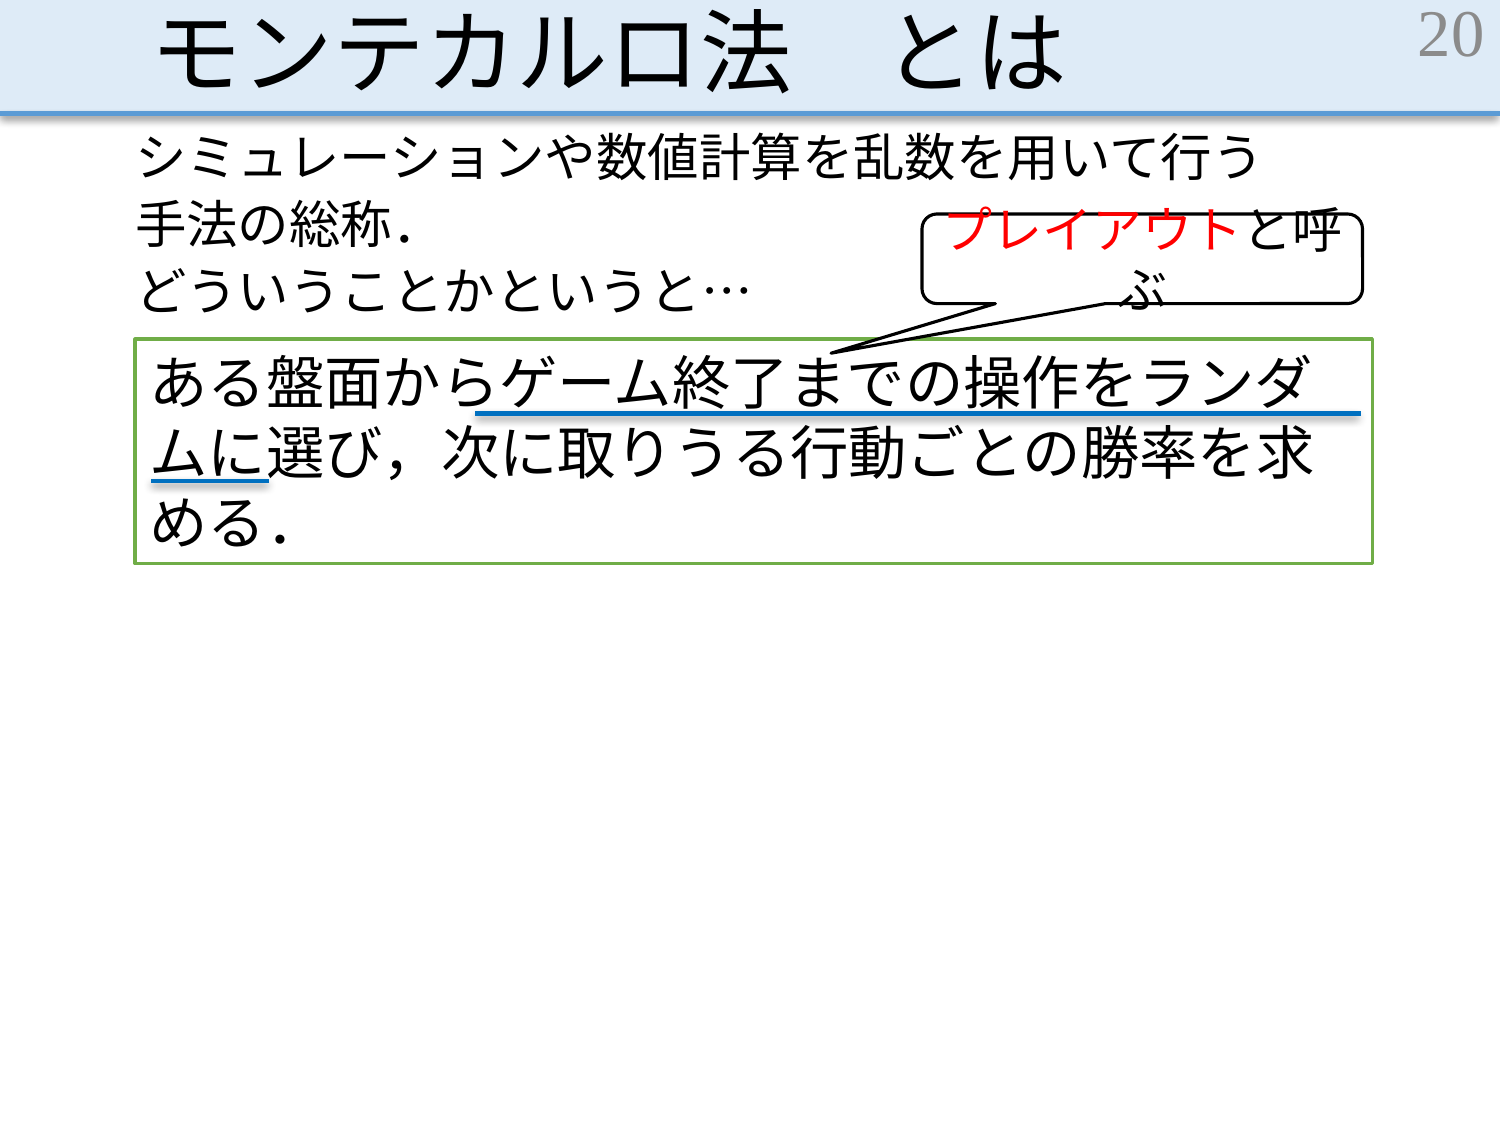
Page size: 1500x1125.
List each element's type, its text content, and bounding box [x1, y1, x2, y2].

text_box [155, 484, 265, 488]
text_box ある盤面からゲーム終了までの操作をランダムに選び，次に取りうる行動ごとの勝率を求める． [133, 337, 1374, 565]
slide_number 20 [1162, 0, 1500, 60]
text_box シミュレーションや数値計算を乱数を用いて行う 手法の総称． どういうことかというと… [135, 124, 1373, 334]
text_box [479, 416, 1356, 420]
title モンテカルロ法 とは [135, 0, 1373, 114]
text_box プレイアウトと呼ぶ [829, 212, 1365, 355]
